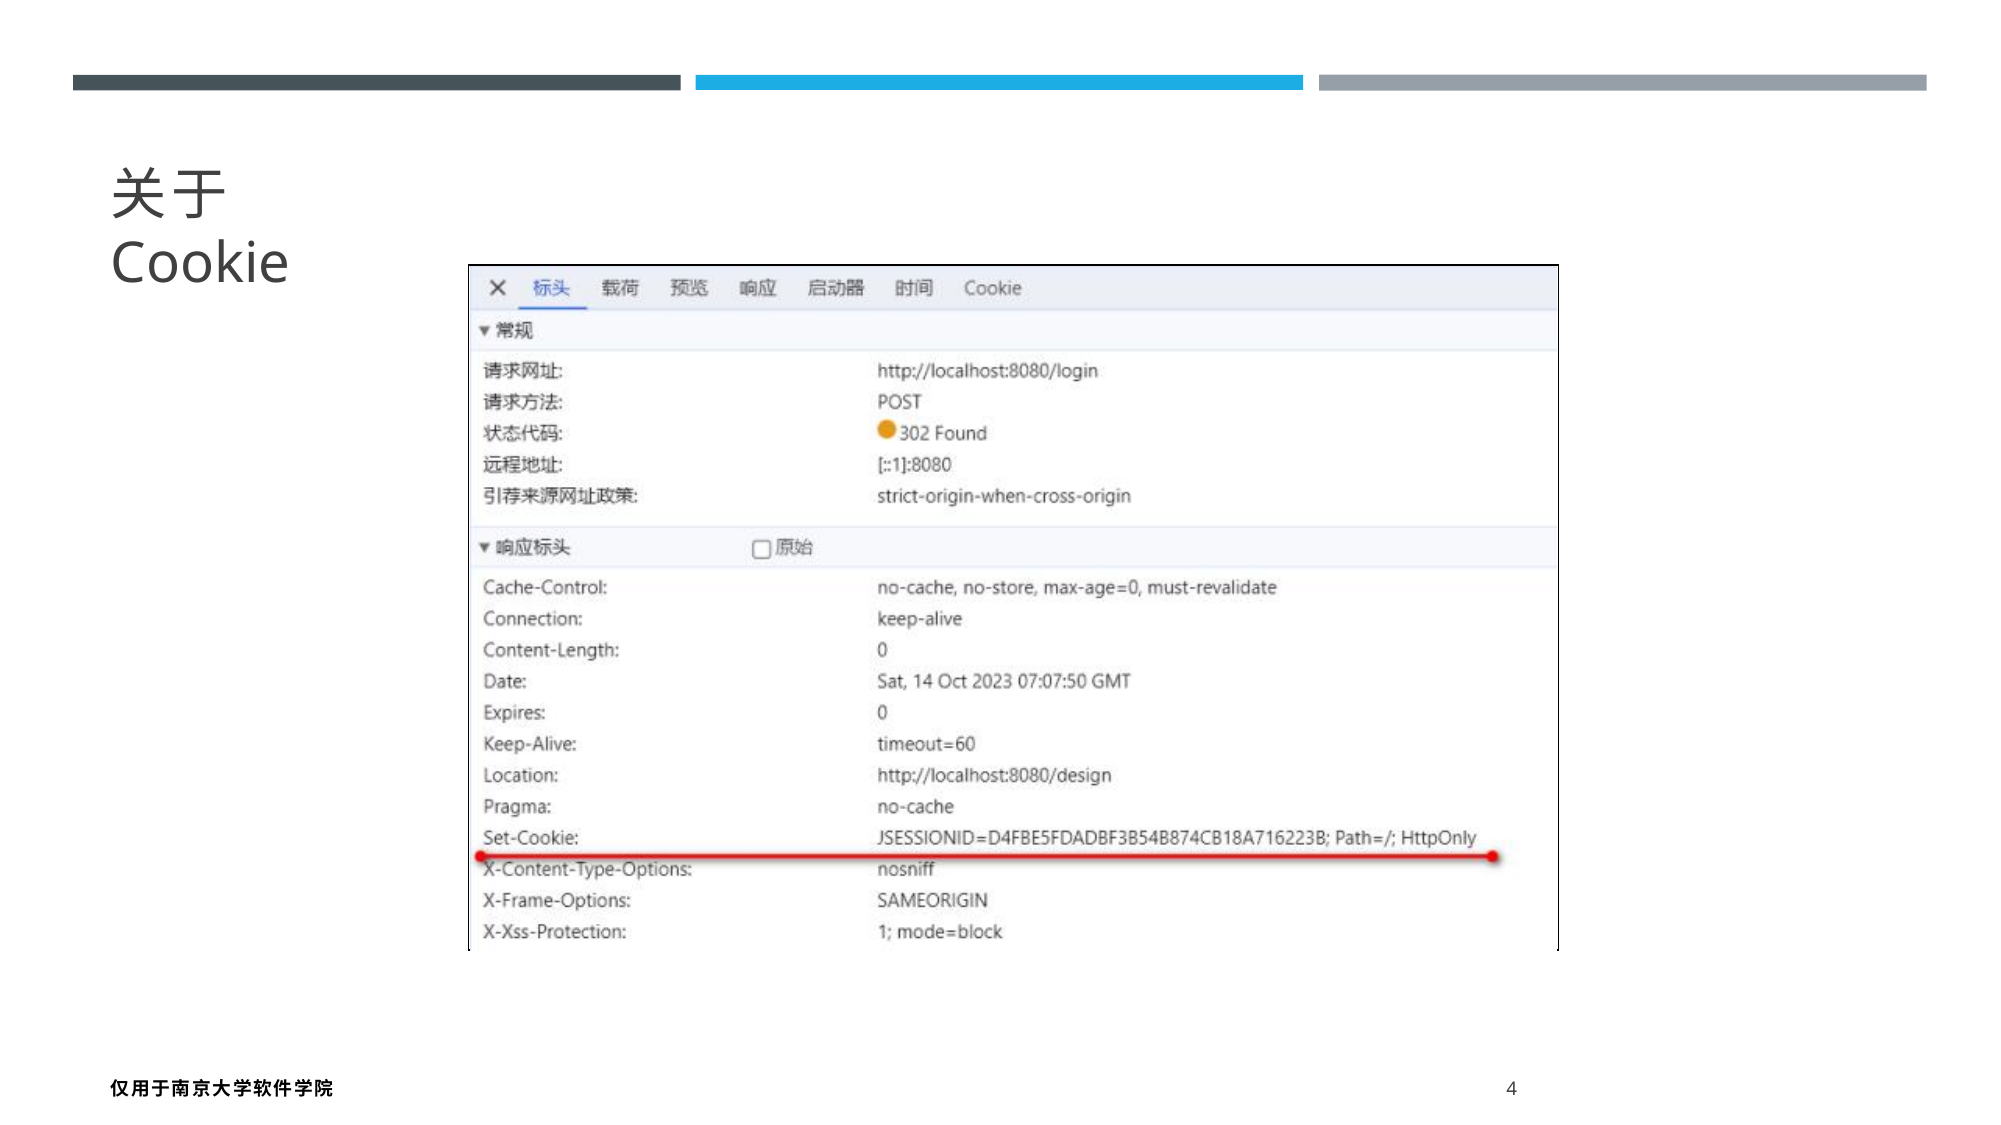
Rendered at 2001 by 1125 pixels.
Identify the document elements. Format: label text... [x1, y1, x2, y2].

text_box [73, 74, 1927, 91]
text_box 关于Cookie [108, 155, 422, 228]
text_box 仅用于南京大学软件学院 4 [108, 1072, 1892, 1101]
picture [470, 266, 1557, 951]
